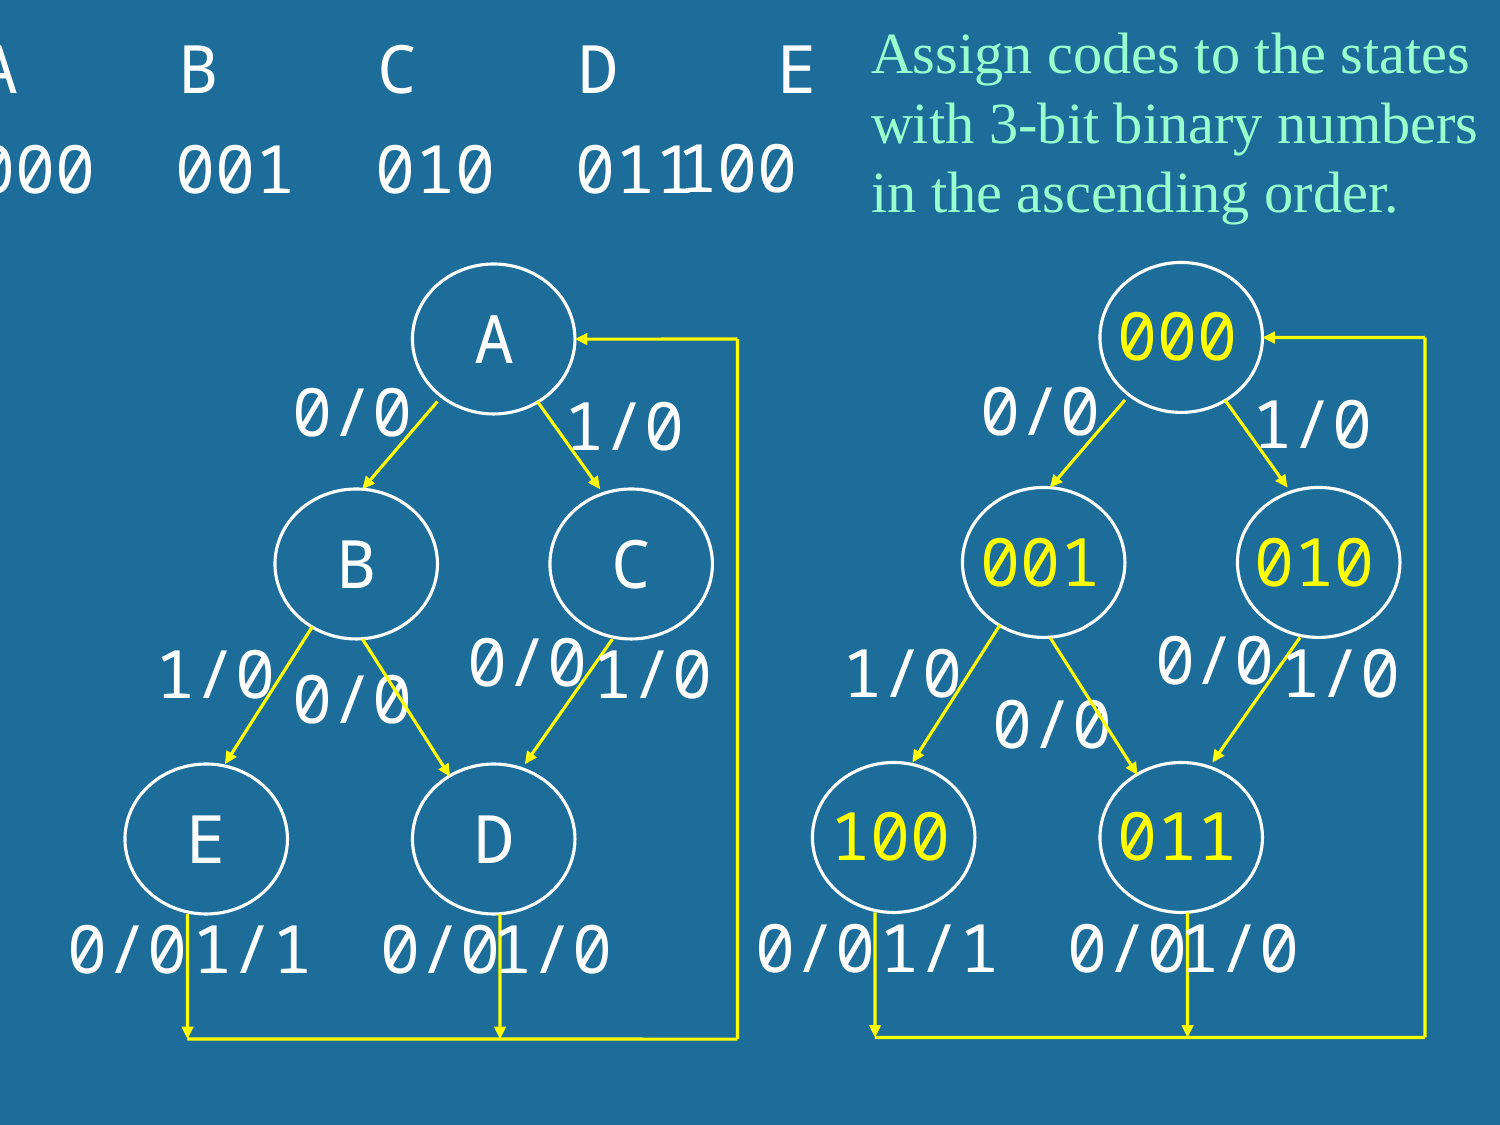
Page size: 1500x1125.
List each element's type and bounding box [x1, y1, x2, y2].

text_box [0, 118, 813, 214]
text_box [856, 7, 1500, 232]
text_box [0, 19, 834, 114]
text_box [62, 262, 1426, 1040]
